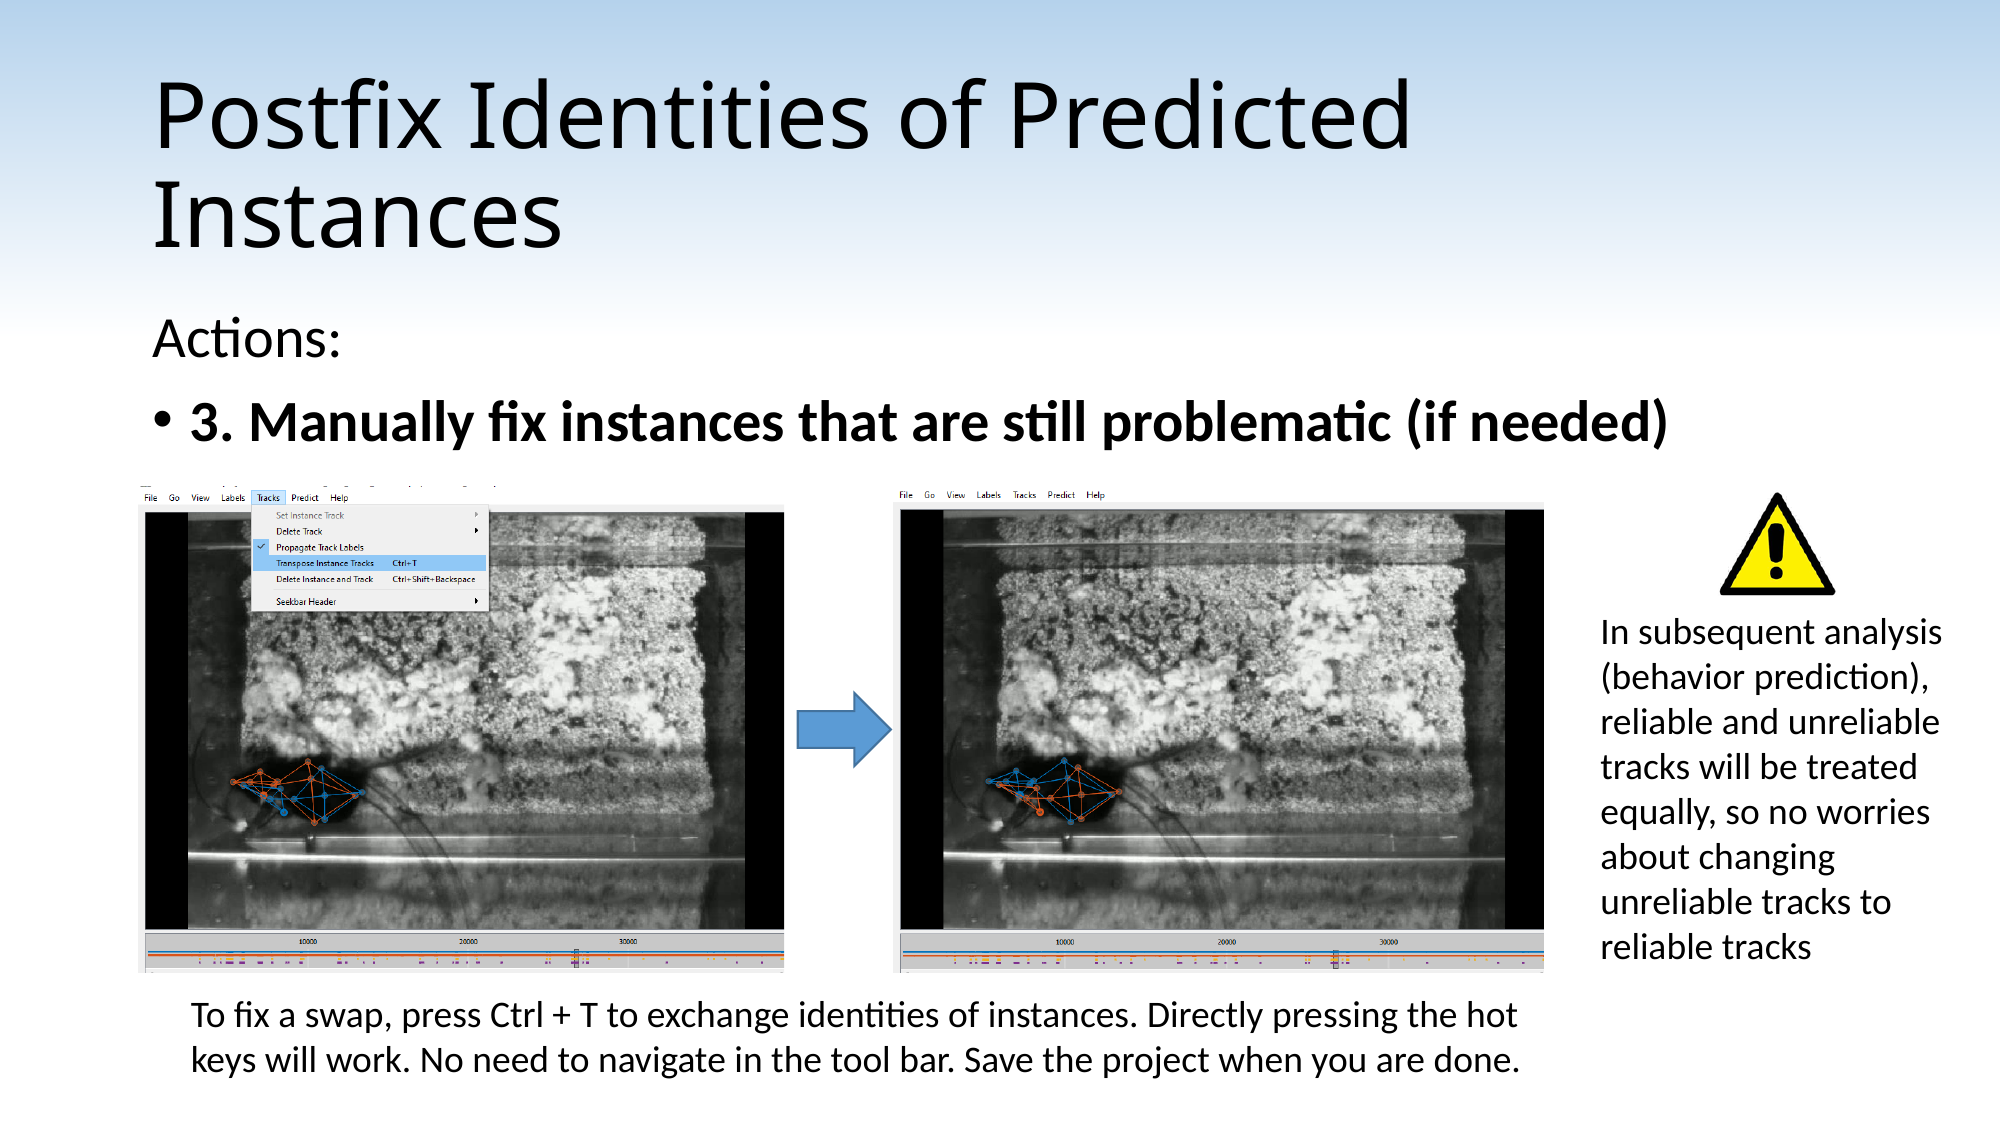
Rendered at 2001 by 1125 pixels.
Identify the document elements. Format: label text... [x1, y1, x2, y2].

text_box To fix a swap, press Ctrl + T to exchange identities of instances. Directly pressing the hot keys will work. No need to navigate in the tool bar. Save the project when you are done. [176, 982, 1544, 1088]
picture [892, 486, 1544, 973]
text_box In subsequent analysis (behavior prediction), reliable and unreliable tracks will be treated equally, so no worries about changing unreliable tracks to reliable tracks [1585, 599, 1968, 975]
title Postfix Identities of Predicted Instances [137, 59, 1863, 278]
picture [137, 486, 785, 973]
text_box [796, 690, 892, 769]
list Actions: 3. Manually fix instances that are still problematic (if needed) [137, 299, 1863, 1014]
picture [1716, 486, 1837, 600]
